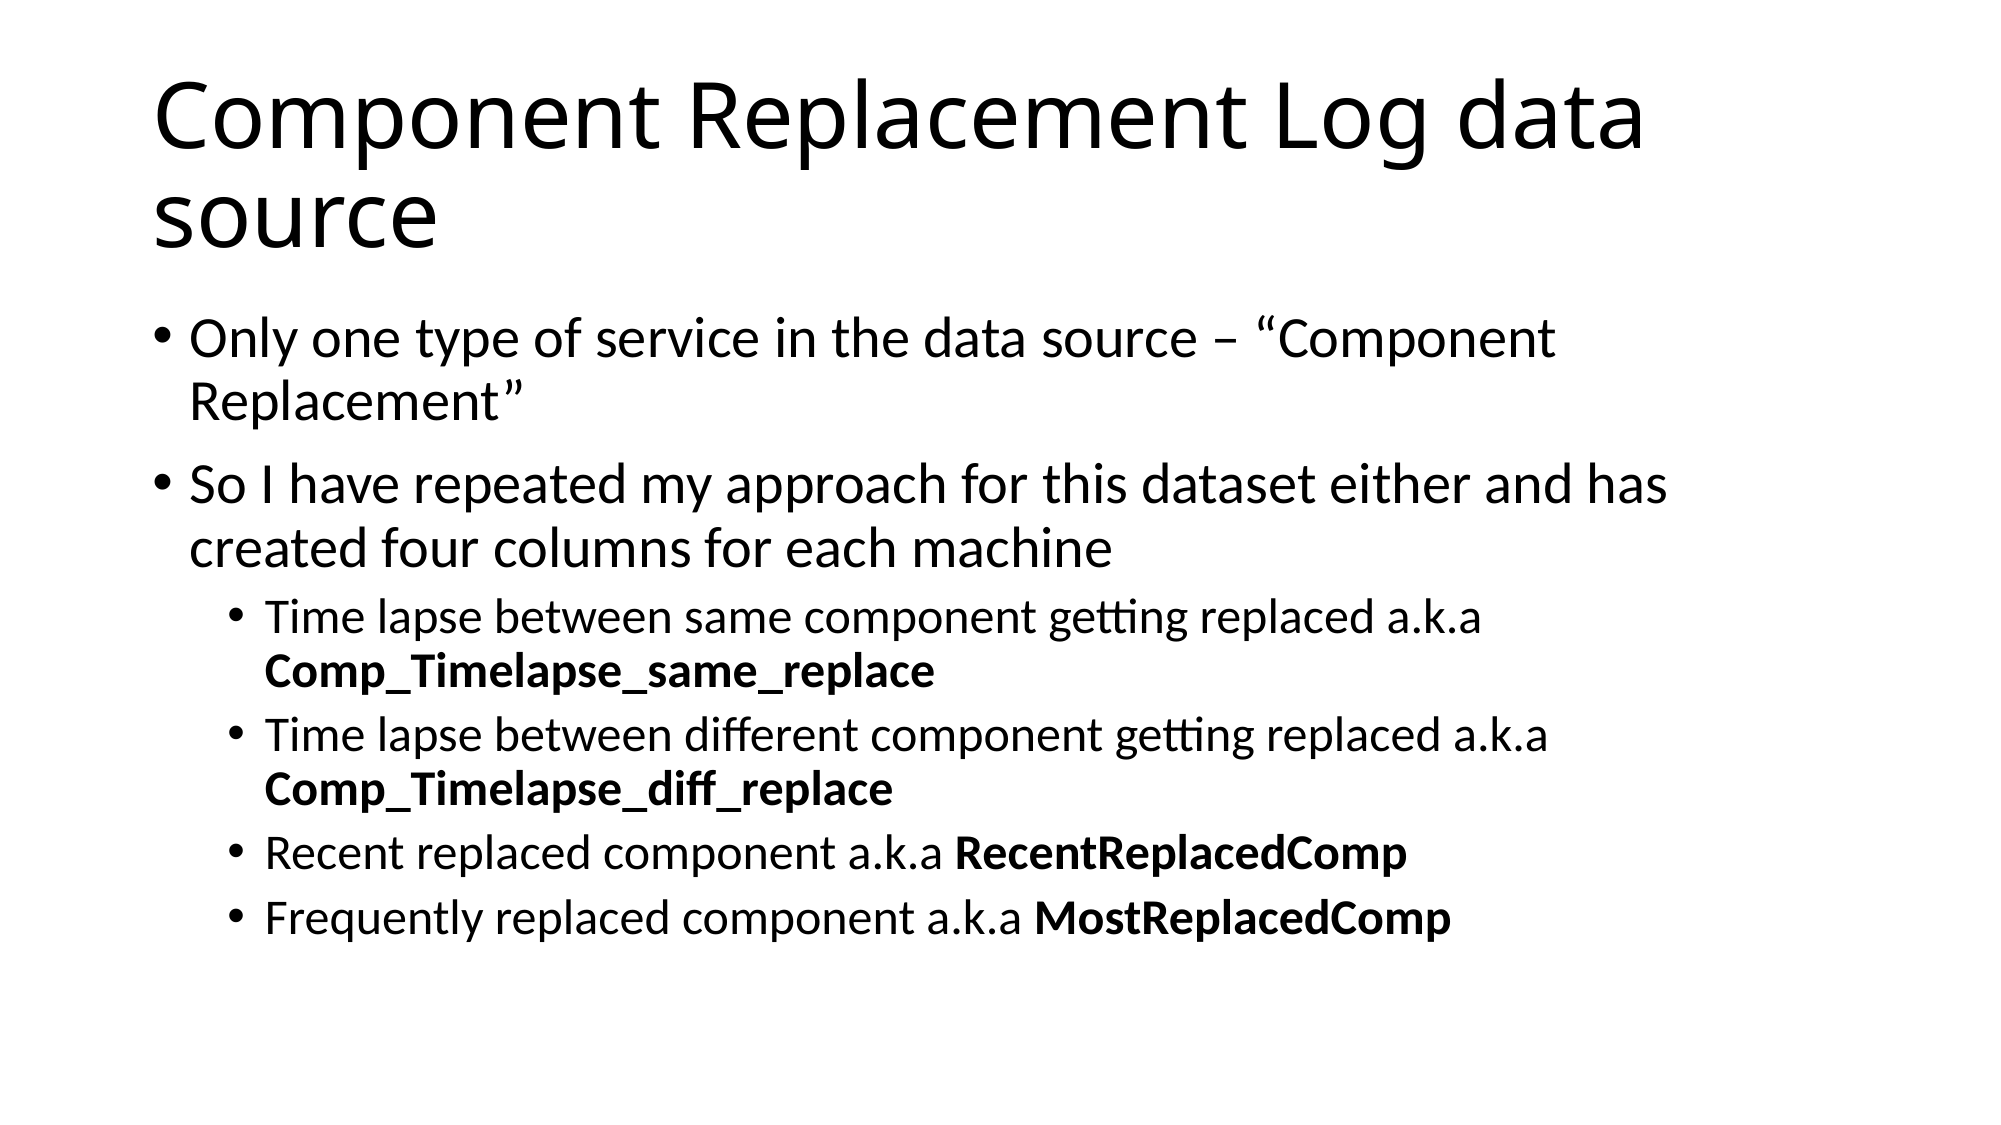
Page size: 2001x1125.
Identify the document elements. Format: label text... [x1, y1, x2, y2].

title Component Replacement Log data source [137, 59, 1863, 278]
list Only one type of service in the data source – “Component Replacement” So I have repeated my approach for this dataset either and has created four columns for each machine Time lapse between same component getting replaced a.k.a Comp_Timelapse_same_replace Time lapse between different component getting replaced a.k.a Comp_Timelapse_diff_replace Recent replaced component a.k.a RecentReplacedComp Frequently replaced component a.k.a MostReplacedComp [137, 299, 1863, 1014]
